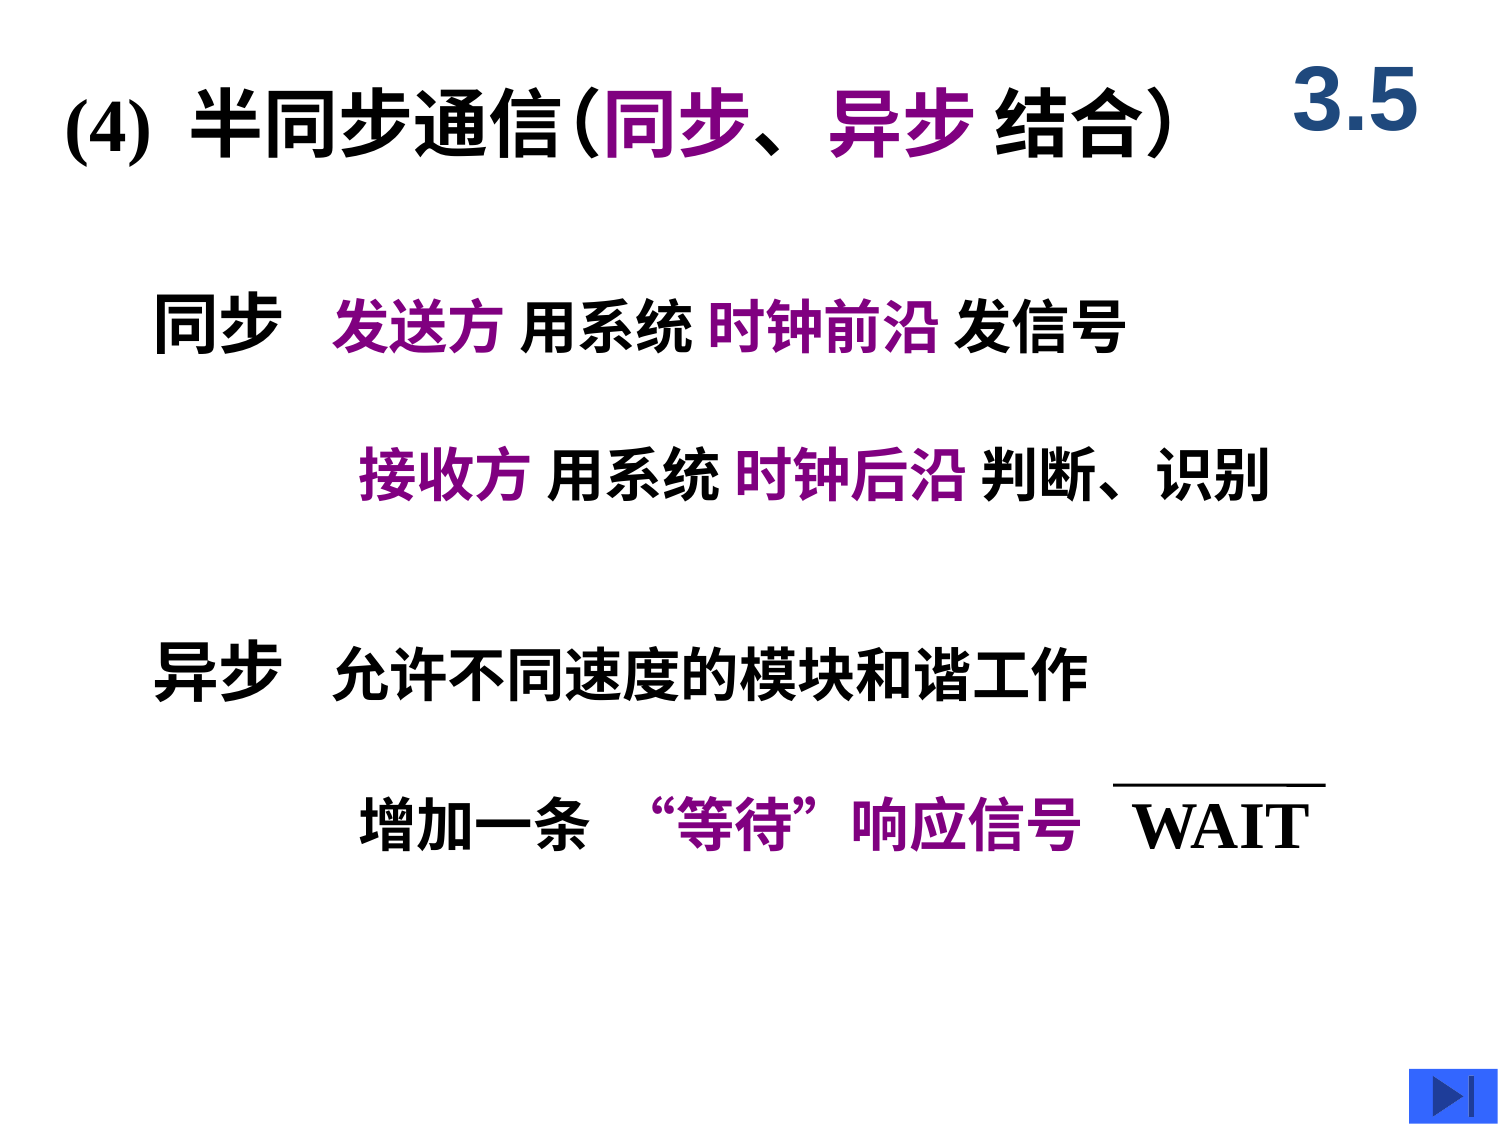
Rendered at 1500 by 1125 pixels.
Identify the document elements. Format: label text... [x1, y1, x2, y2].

text_box [1409, 1068, 1498, 1124]
text_box 3.5 [1262, 24, 1450, 163]
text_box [137, 622, 1488, 871]
text_box (4) 半同步通信 [49, 69, 512, 175]
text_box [137, 274, 1488, 518]
text_box （同步、异步 结合） [512, 69, 1294, 175]
